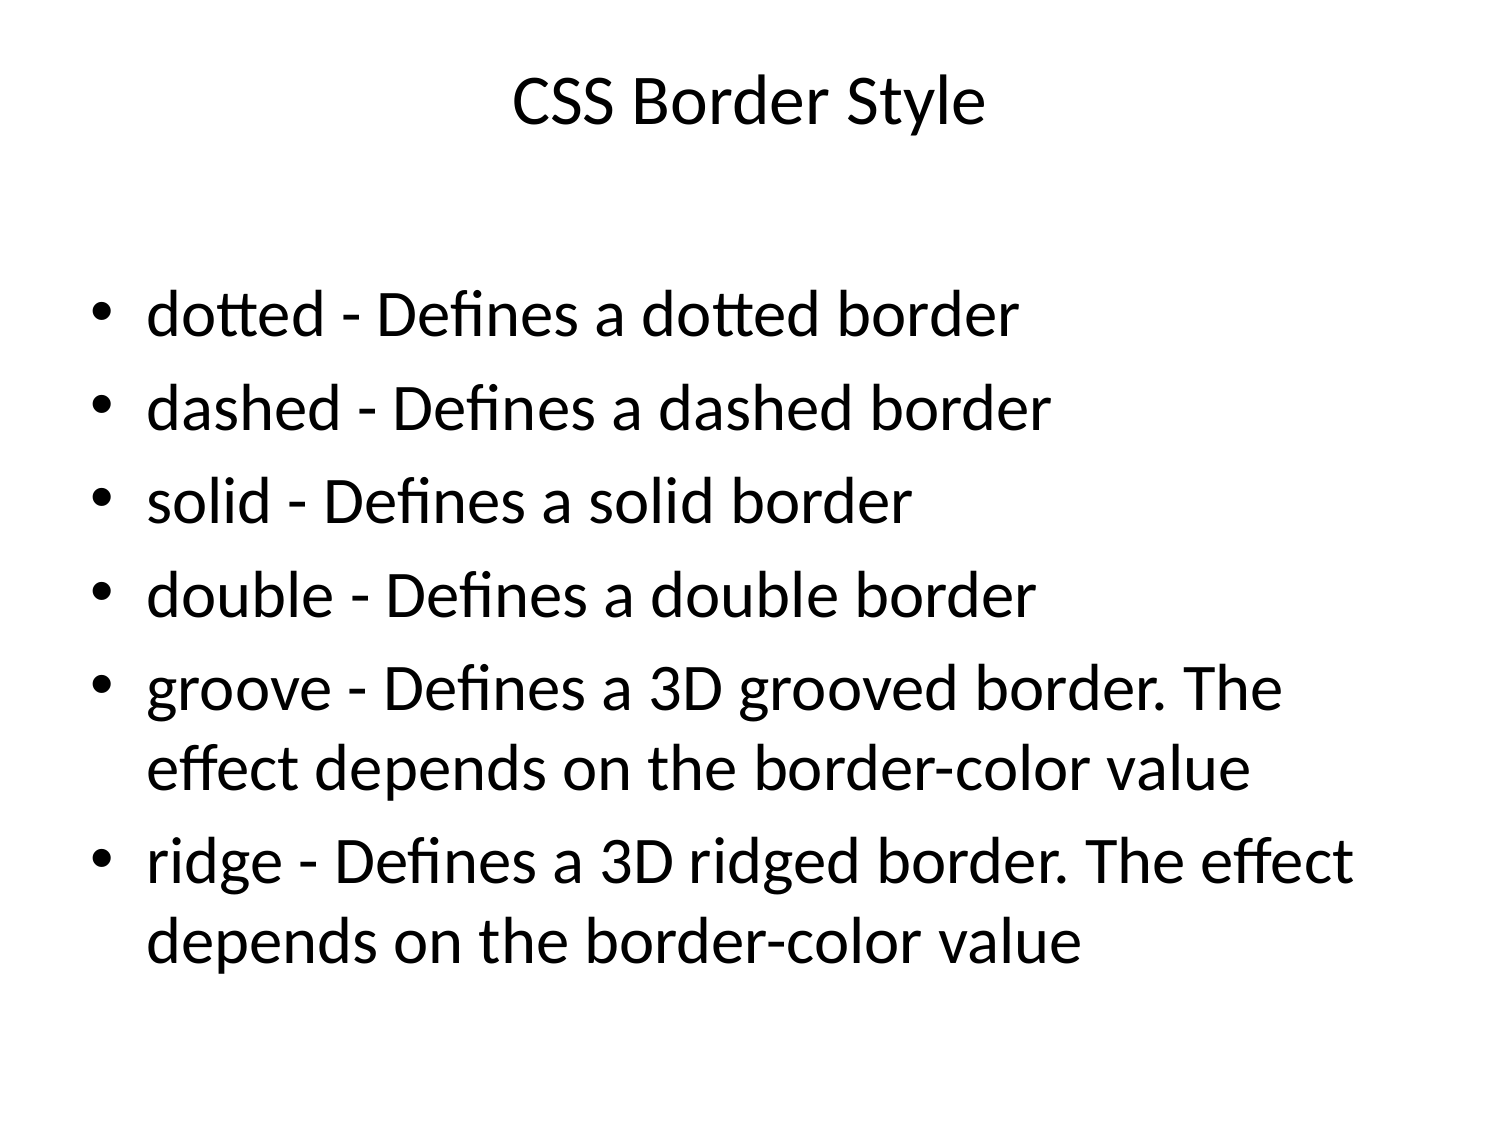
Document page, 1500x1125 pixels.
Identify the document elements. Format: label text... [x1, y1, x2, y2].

list dotted - Defines a dotted border dashed - Defines a dashed border solid - Defines a solid border double - Defines a double border groove - Defines a 3D grooved border. The effect depends on the border-color value ridge - Defines a 3D ridged border. The effect depends on the border-color value [75, 262, 1425, 1005]
title CSS Border Style [75, 45, 1425, 233]
